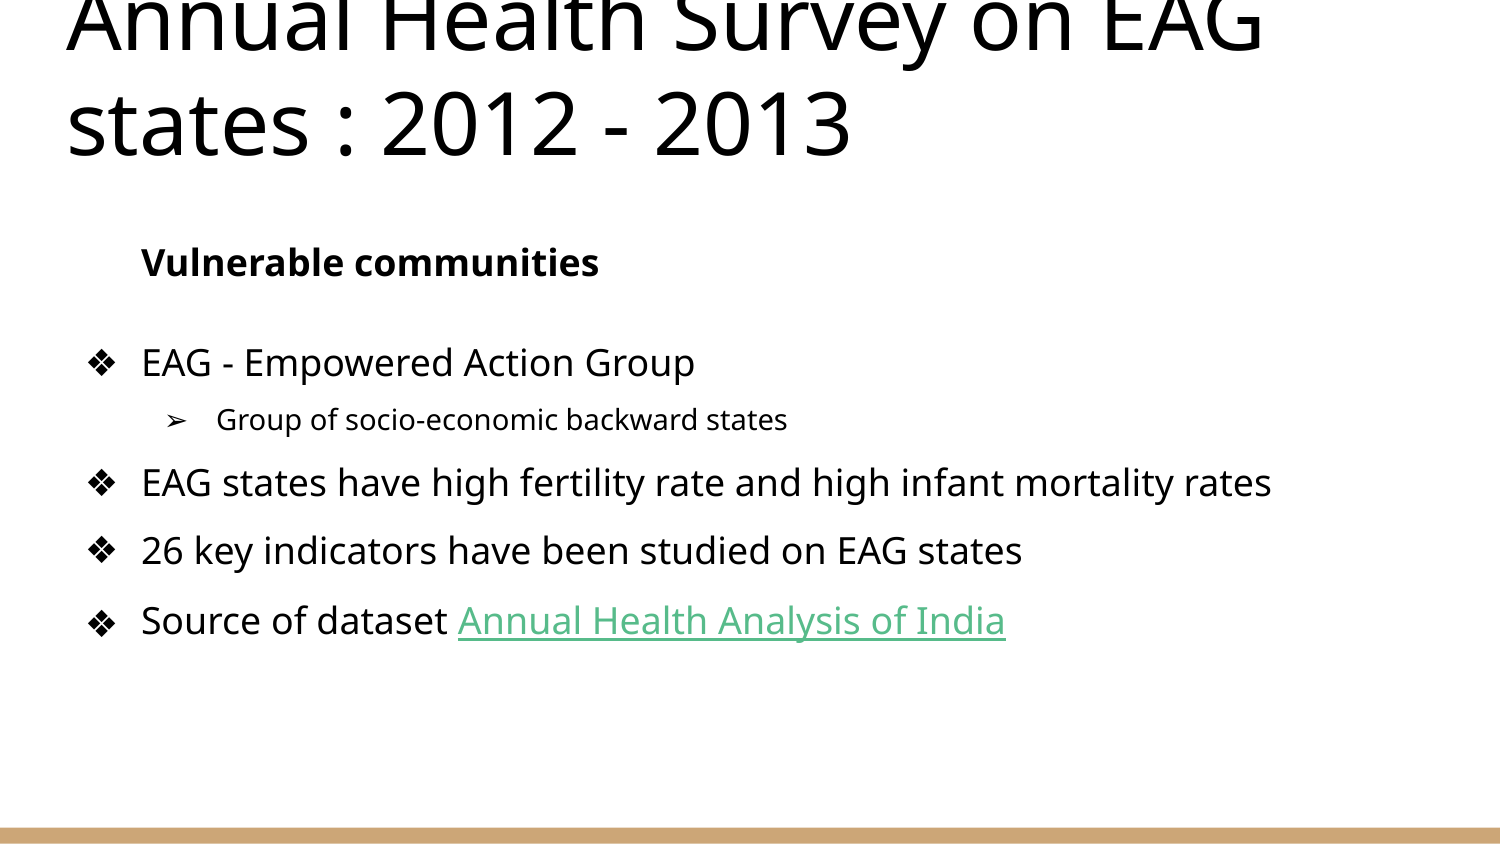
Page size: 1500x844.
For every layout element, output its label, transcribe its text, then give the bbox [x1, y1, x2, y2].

list Vulnerable communities EAG - Empowered Action Group Group of socio-economic backward states EAG states have high fertility rate and high infant mortality rates 26 key indicators have been studied on EAG states Source of dataset Annual Health Analysis of India [51, 200, 1449, 752]
title Annual Health Survey on EAG states : 2012 - 2013 [51, 51, 1449, 189]
